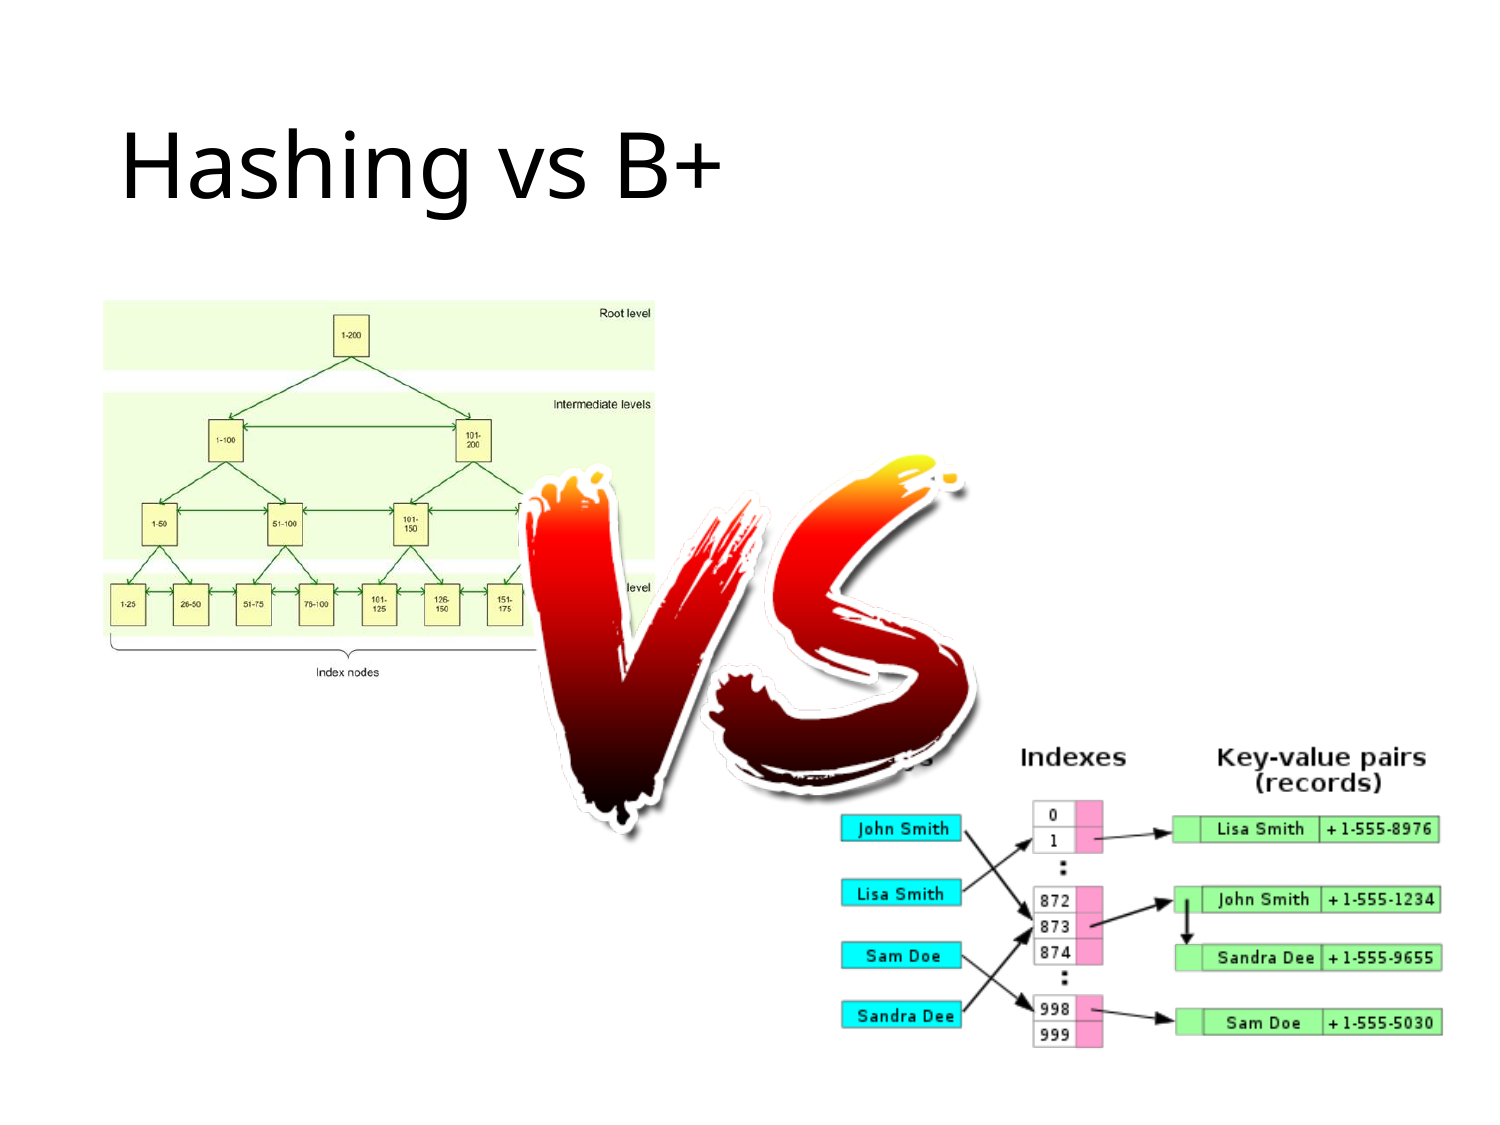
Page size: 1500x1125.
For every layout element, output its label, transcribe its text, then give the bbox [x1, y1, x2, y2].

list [516, 446, 984, 846]
picture [826, 725, 1450, 1060]
title Hashing vs B+ [103, 59, 1397, 278]
picture [103, 300, 655, 680]
